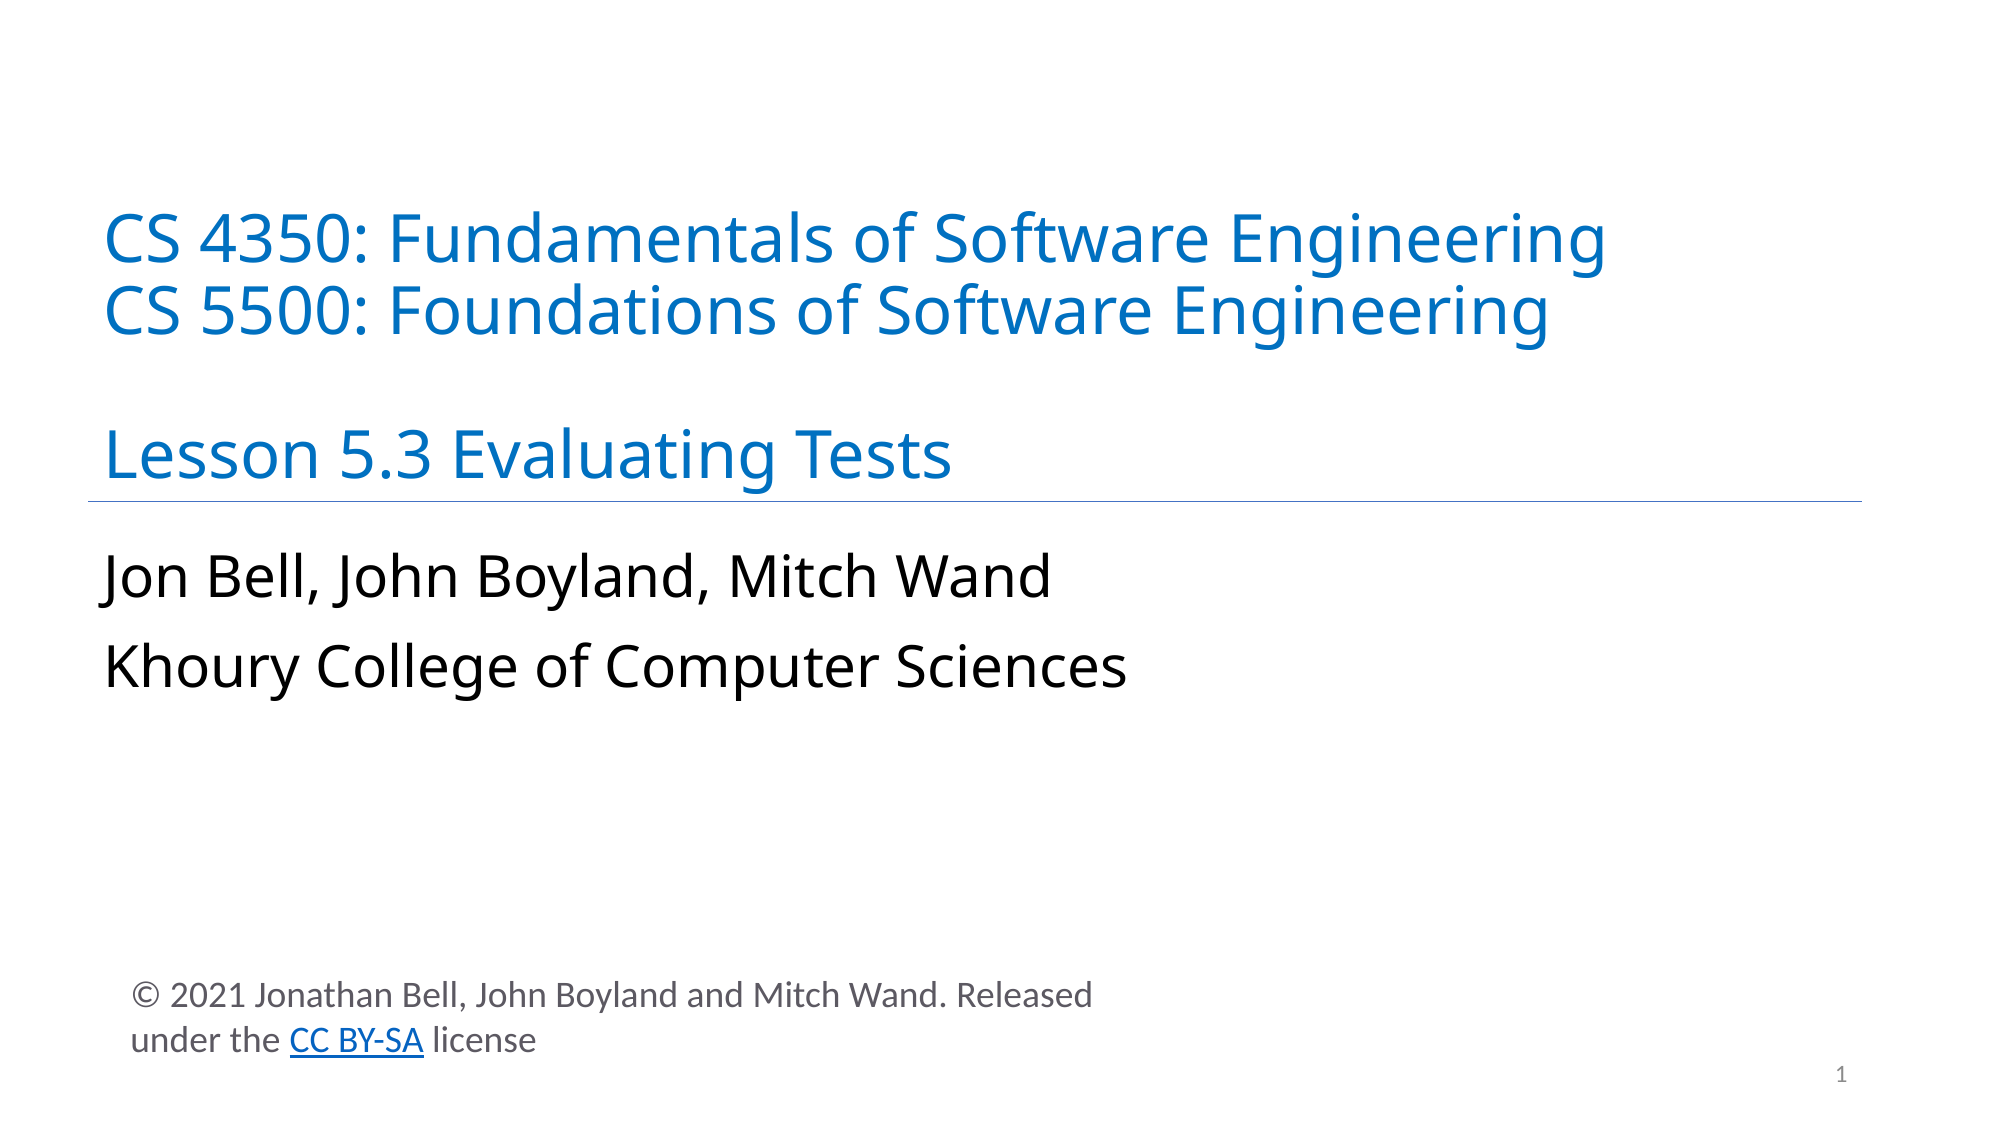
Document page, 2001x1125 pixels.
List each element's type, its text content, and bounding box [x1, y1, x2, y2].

title CS 4350: Fundamentals of Software Engineering CS 5500: Foundations of Software Engineering Lesson 5.3 Evaluating Tests [88, 109, 1863, 501]
subtitle Jon Bell, John Boyland, Mitch Wand Khoury College of Computer Sciences [88, 531, 1750, 803]
slide_number 1 [1412, 1042, 1863, 1103]
text_box © 2021 Jonathan Bell, John Boyland and Mitch Wand. Released under the CC BY-SA license [115, 962, 1116, 1068]
